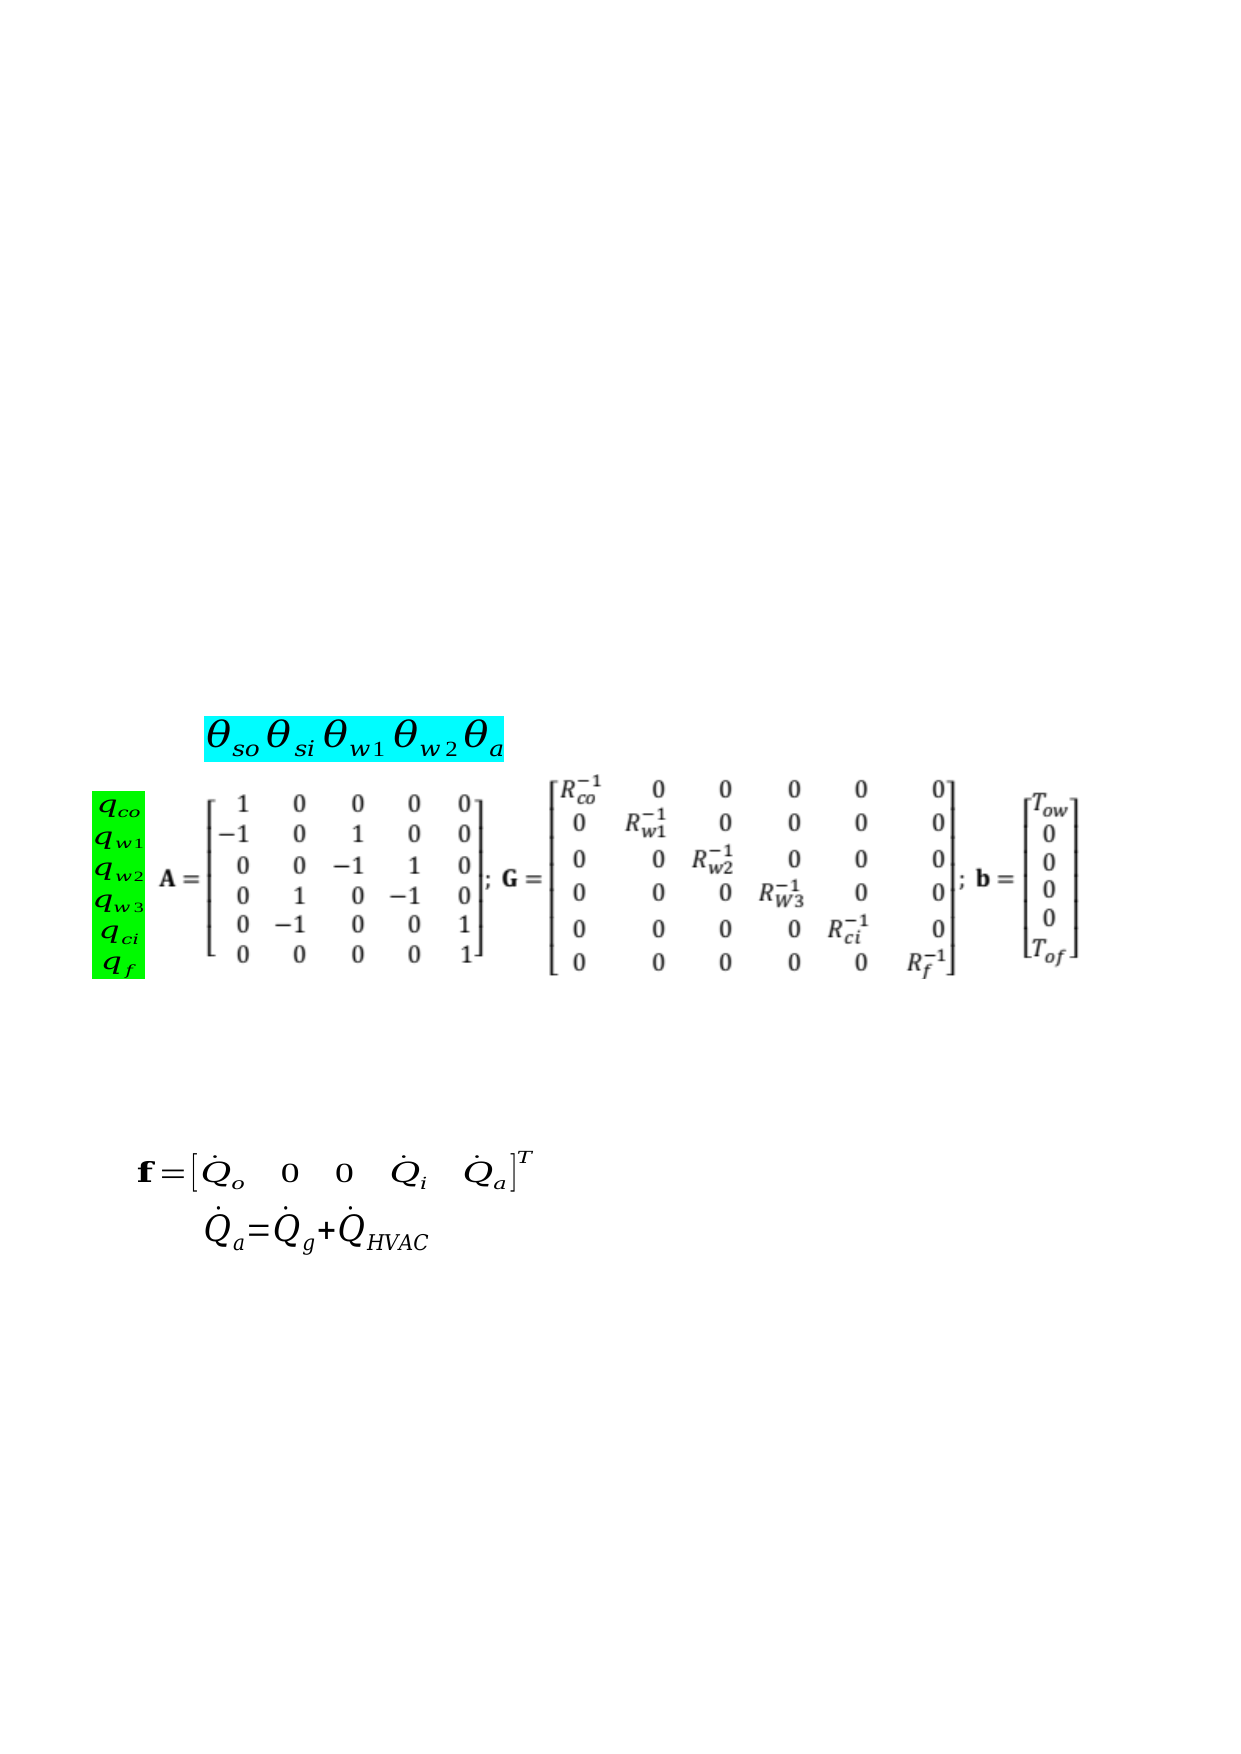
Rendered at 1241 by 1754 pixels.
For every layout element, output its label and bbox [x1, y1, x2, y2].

picture [130, 774, 1110, 979]
